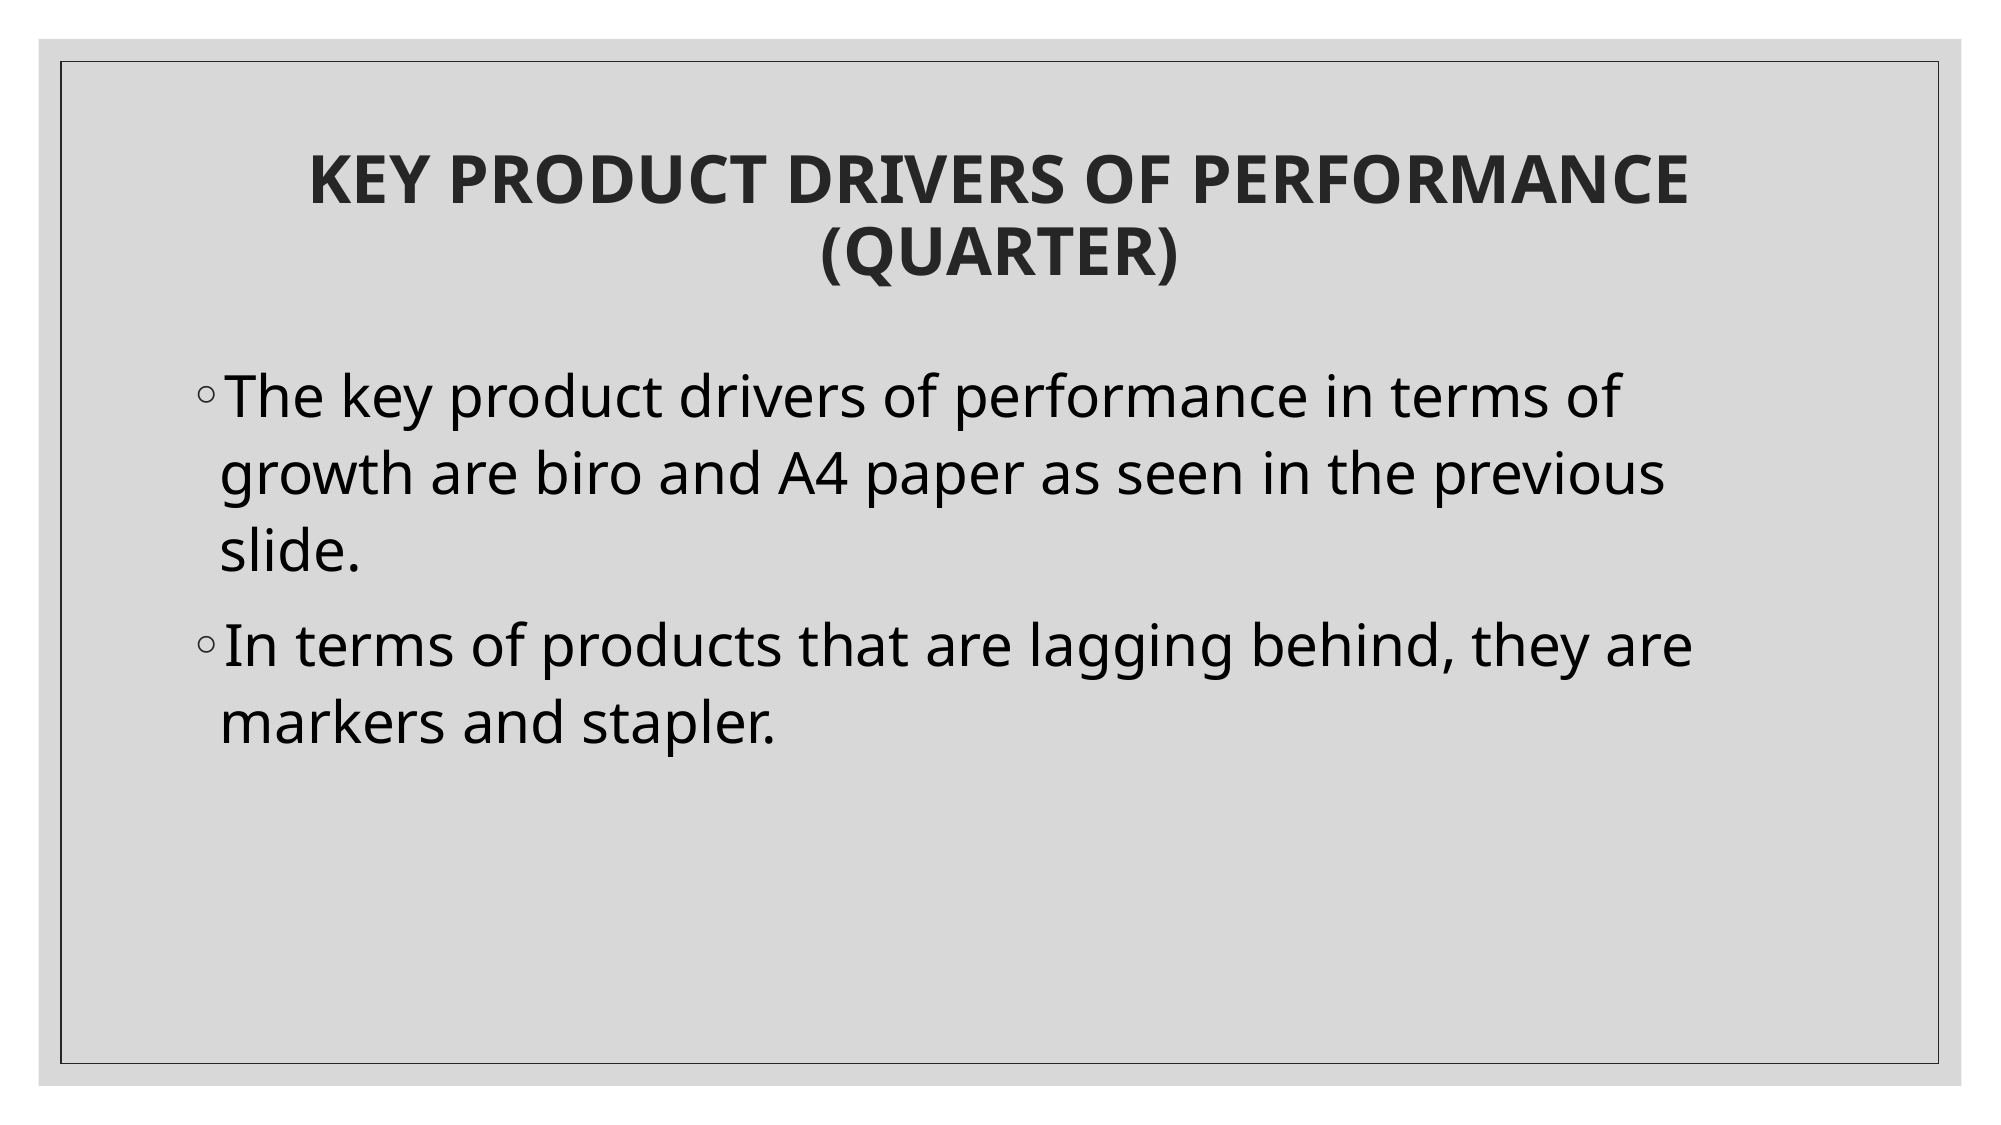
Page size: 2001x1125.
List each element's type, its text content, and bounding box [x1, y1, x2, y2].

title KEY PRODUCT DRIVERS OF PERFORMANCE (QUARTER) [174, 105, 1825, 331]
list The key product drivers of performance in terms of growth are biro and A4 paper as seen in the previous slide. In terms of products that are lagging behind, they are markers and stapler. [174, 345, 1825, 977]
